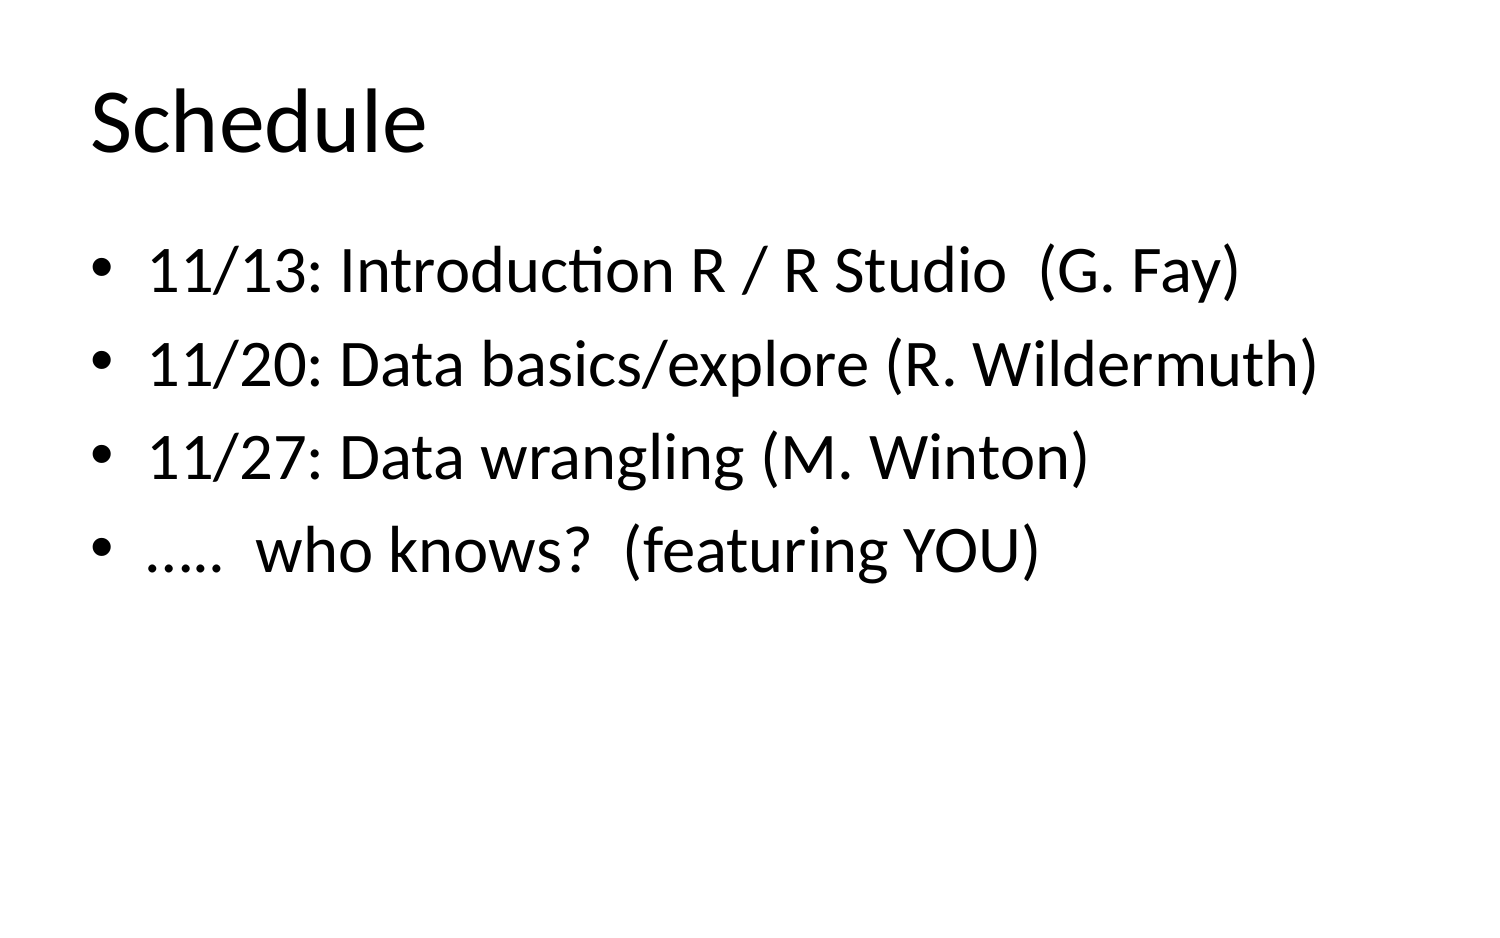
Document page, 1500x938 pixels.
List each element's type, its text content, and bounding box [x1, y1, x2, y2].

list 11/13: Introduction R / R Studio (G. Fay) 11/20: Data basics/explore (R. Wildermuth) 11/27: Data wrangling (M. Winton) ….. who knows? (featuring YOU) [75, 218, 1425, 838]
title Schedule [75, 37, 1425, 194]
